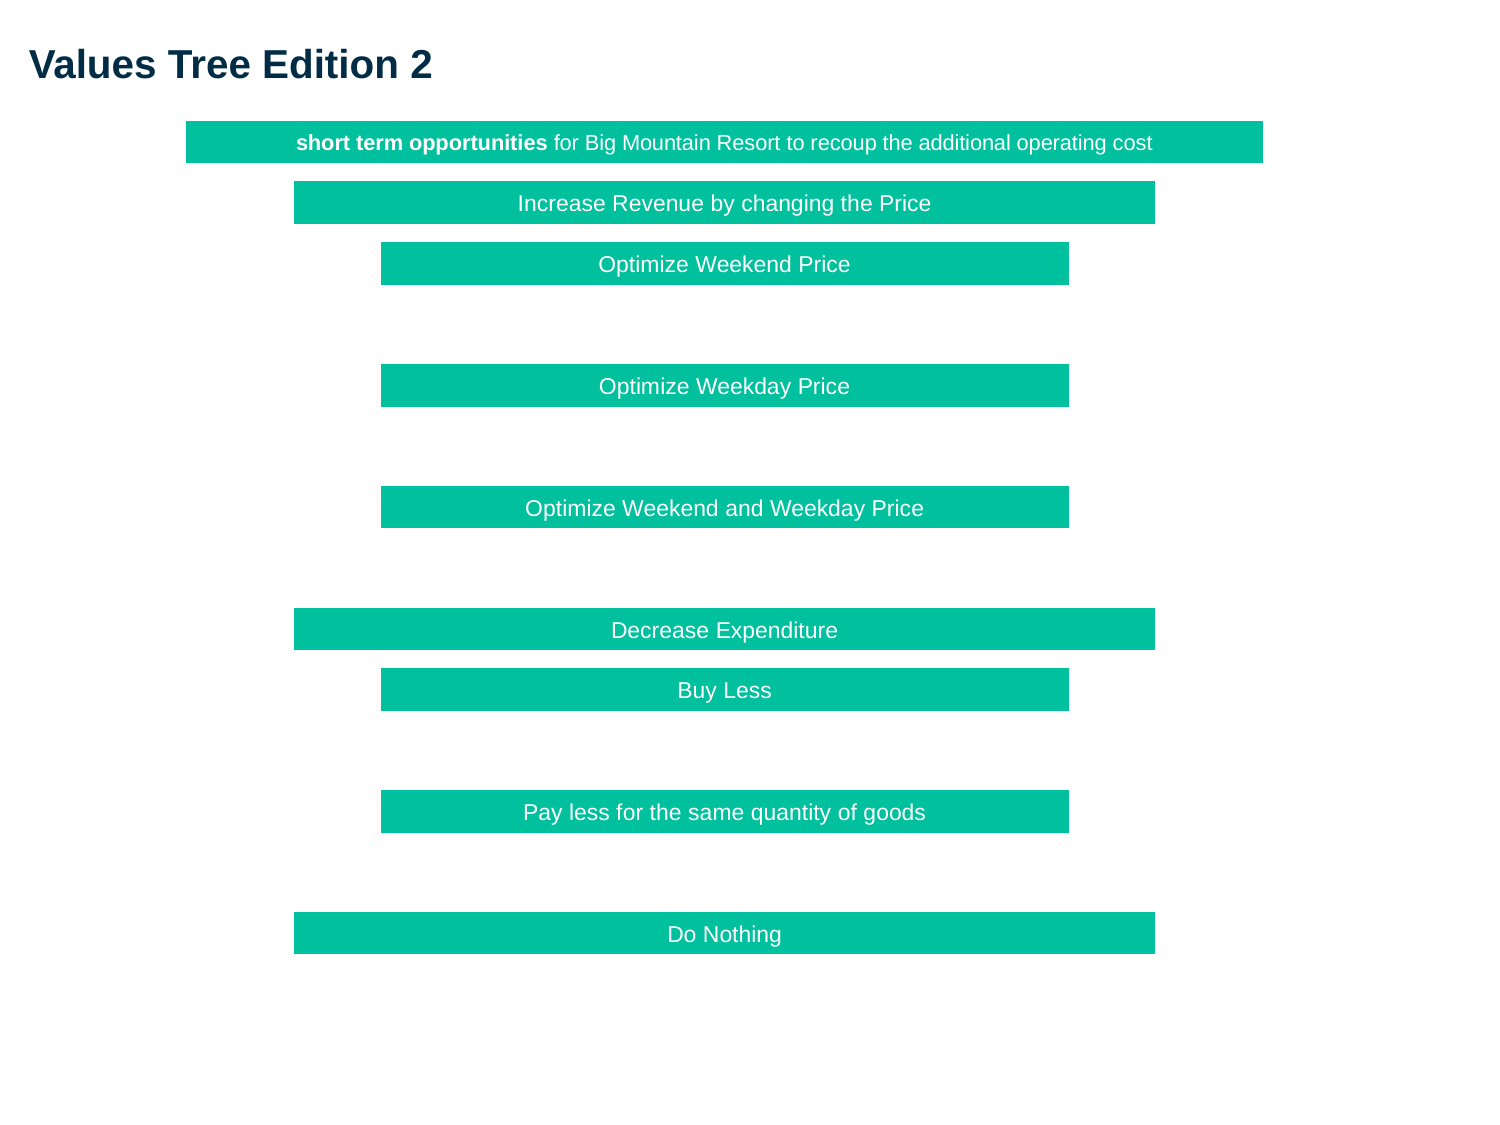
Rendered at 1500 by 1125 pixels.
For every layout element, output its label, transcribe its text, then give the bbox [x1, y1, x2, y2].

title Values Tree Edition 2 [28, 38, 1472, 88]
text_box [48, 118, 1401, 1079]
